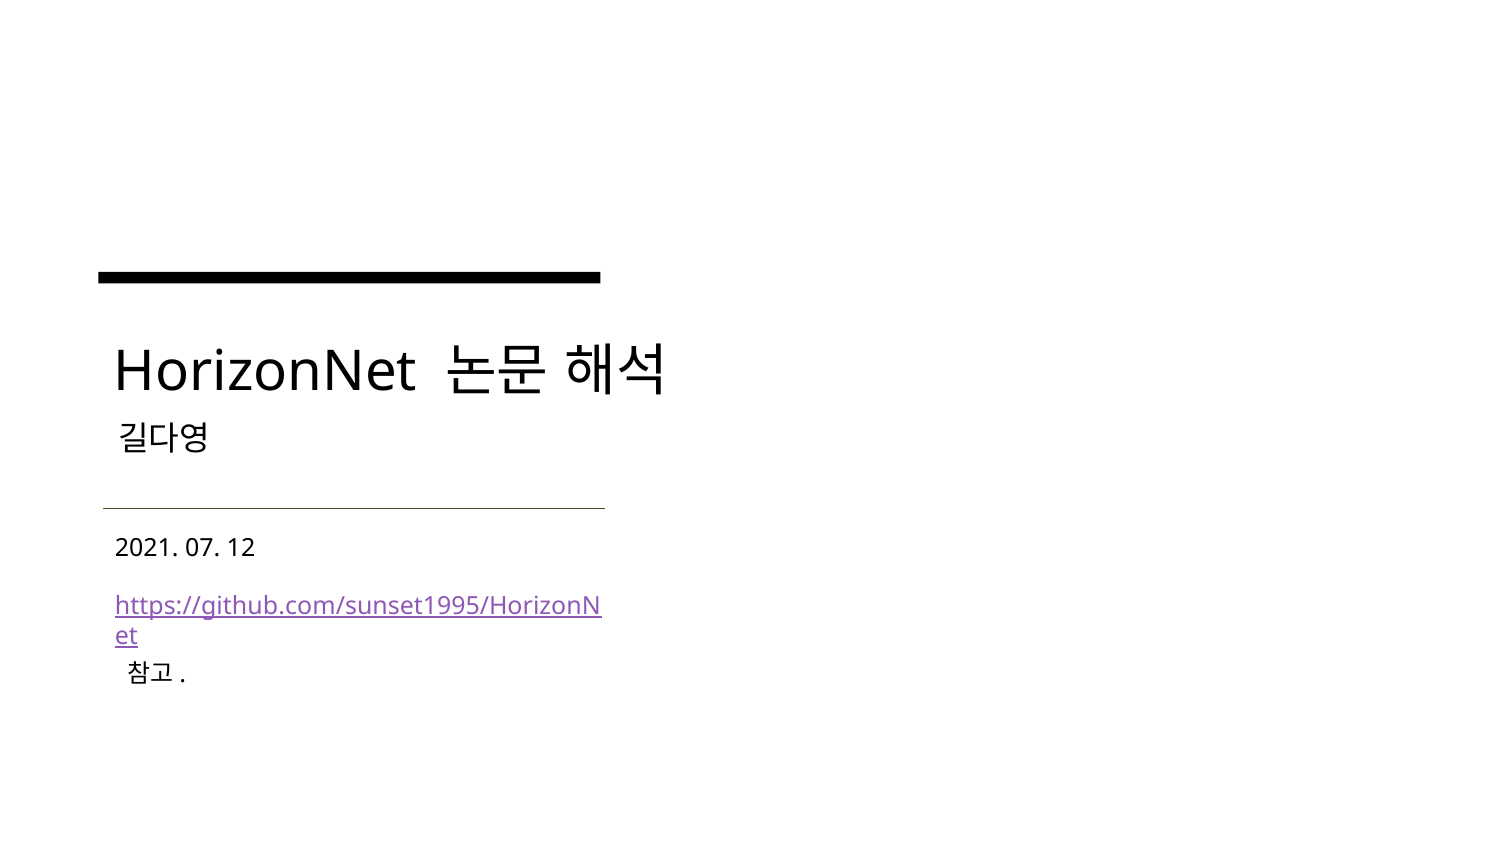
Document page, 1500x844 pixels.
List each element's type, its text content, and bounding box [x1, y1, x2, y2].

text_box 2021. 07. 12 https://github.com/sunset1995/HorizonNet 참고. [99, 511, 624, 615]
text_box 길다영 [103, 402, 493, 469]
text_box HorizonNet 논문 해석 [98, 318, 730, 422]
text_box [98, 271, 601, 284]
